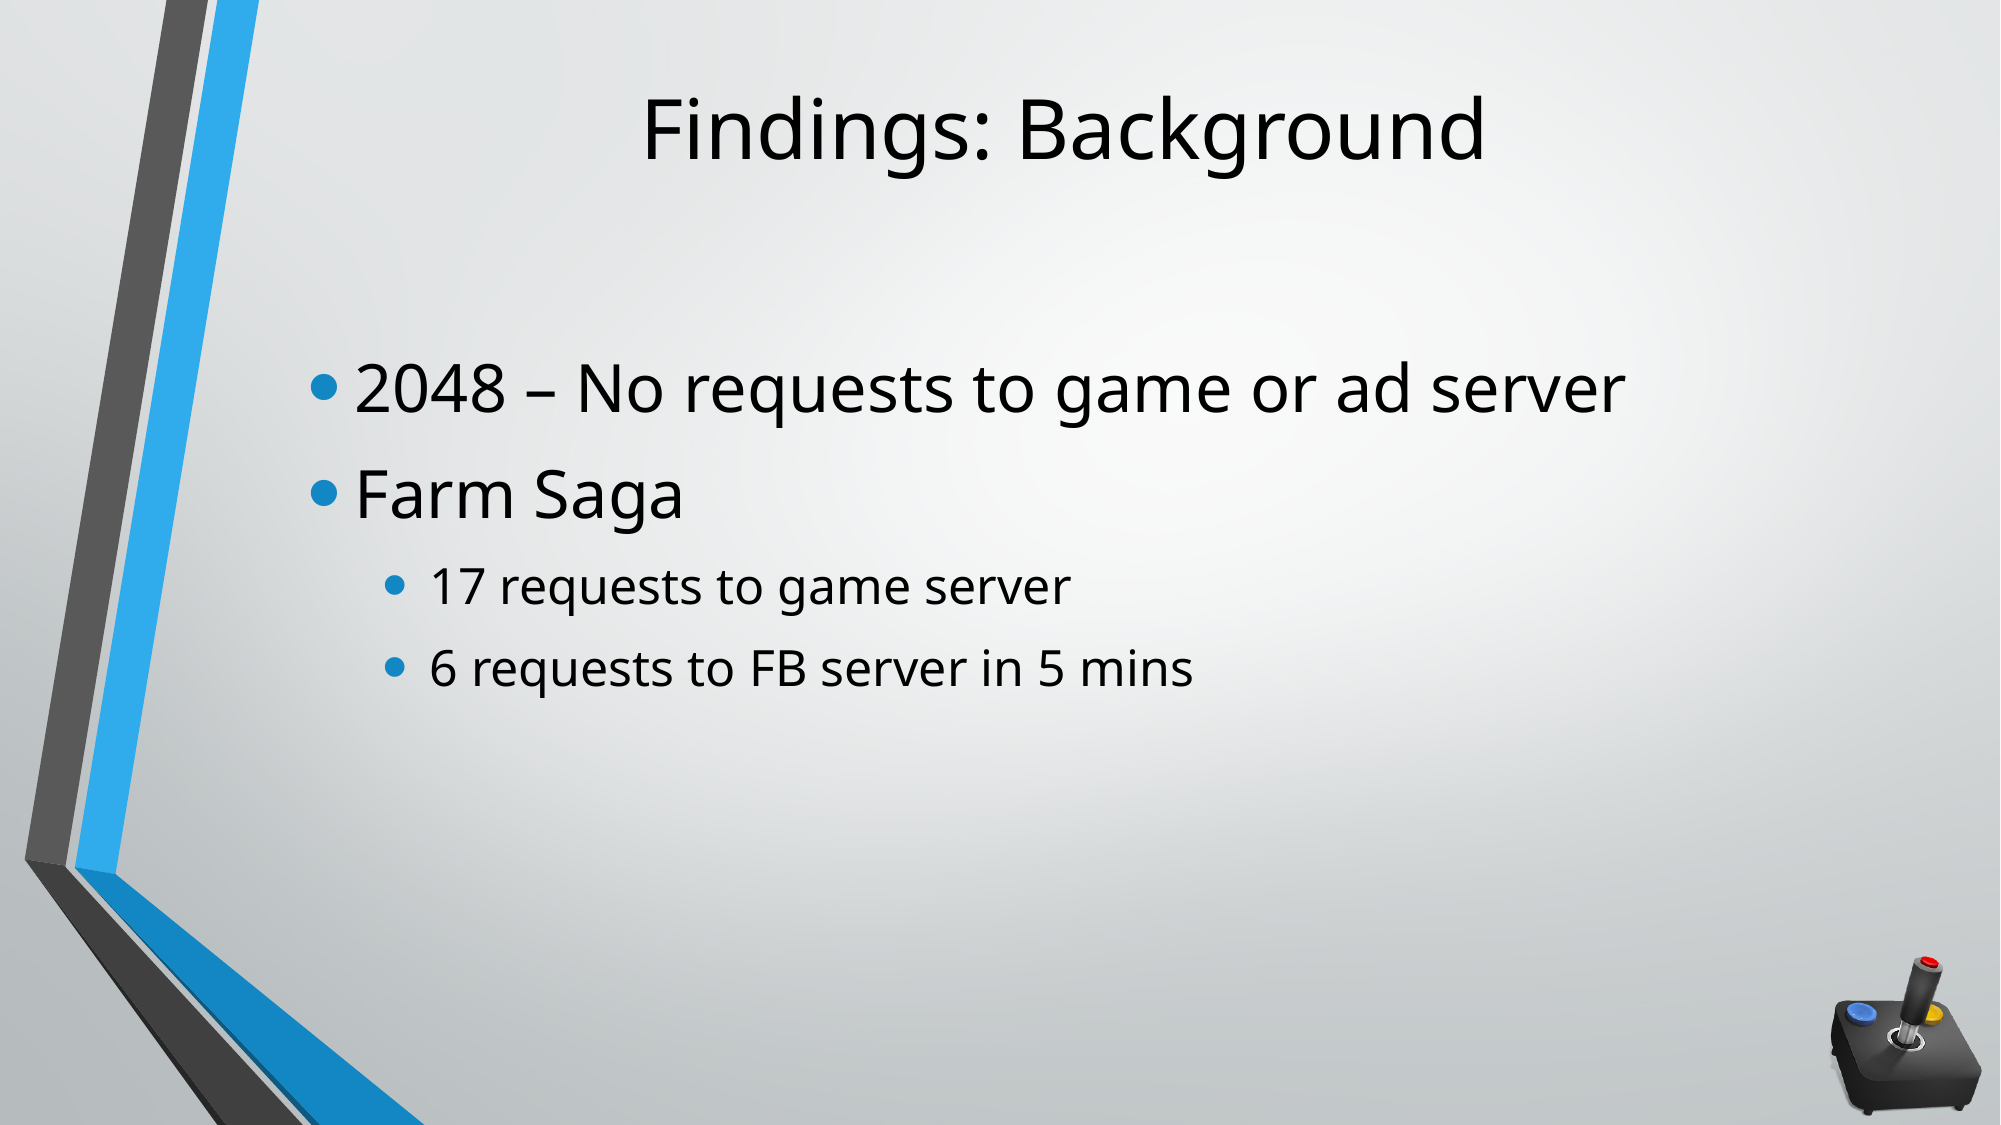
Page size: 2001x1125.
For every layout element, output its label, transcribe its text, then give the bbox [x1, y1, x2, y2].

list [243, 437, 1887, 950]
picture [1806, 945, 2000, 1125]
text_box 2048 – No requests to game or ad server Farm Saga 17 requests to game server 6 requests to FB server in 5 mins [292, 265, 1937, 778]
title Findings: Background [243, 0, 1887, 271]
